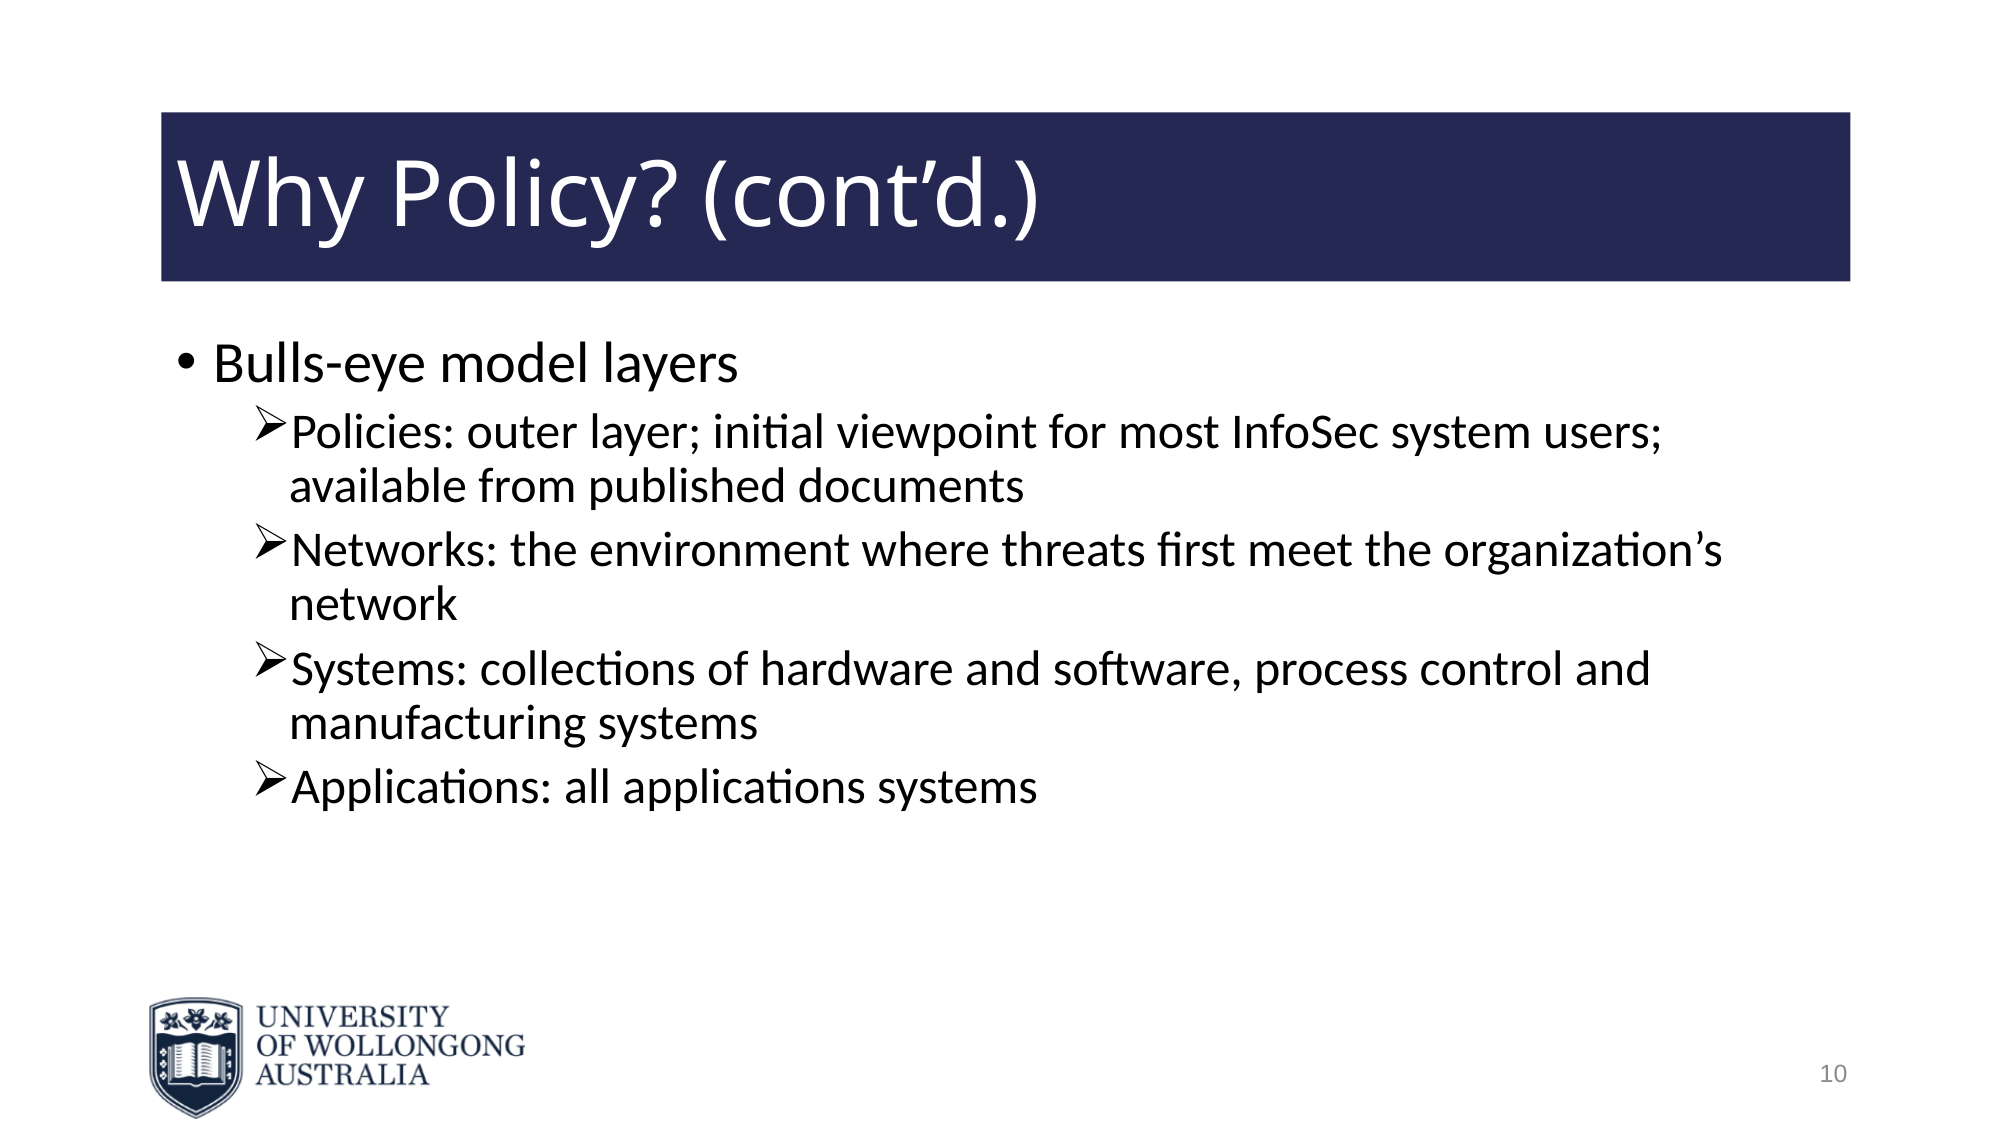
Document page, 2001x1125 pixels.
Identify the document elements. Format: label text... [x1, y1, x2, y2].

title Why Policy? (cont’d.) [161, 112, 1851, 282]
list Bulls-eye model layers Policies: outer layer; initial viewpoint for most InfoSec system users; available from published documents Networks: the environment where threats first meet the organization’s network Systems: collections of hardware and software, process control and manufacturing systems Applications: all applications systems [161, 324, 1851, 1000]
slide_number 10 [1412, 1042, 1863, 1103]
picture [137, 987, 548, 1125]
